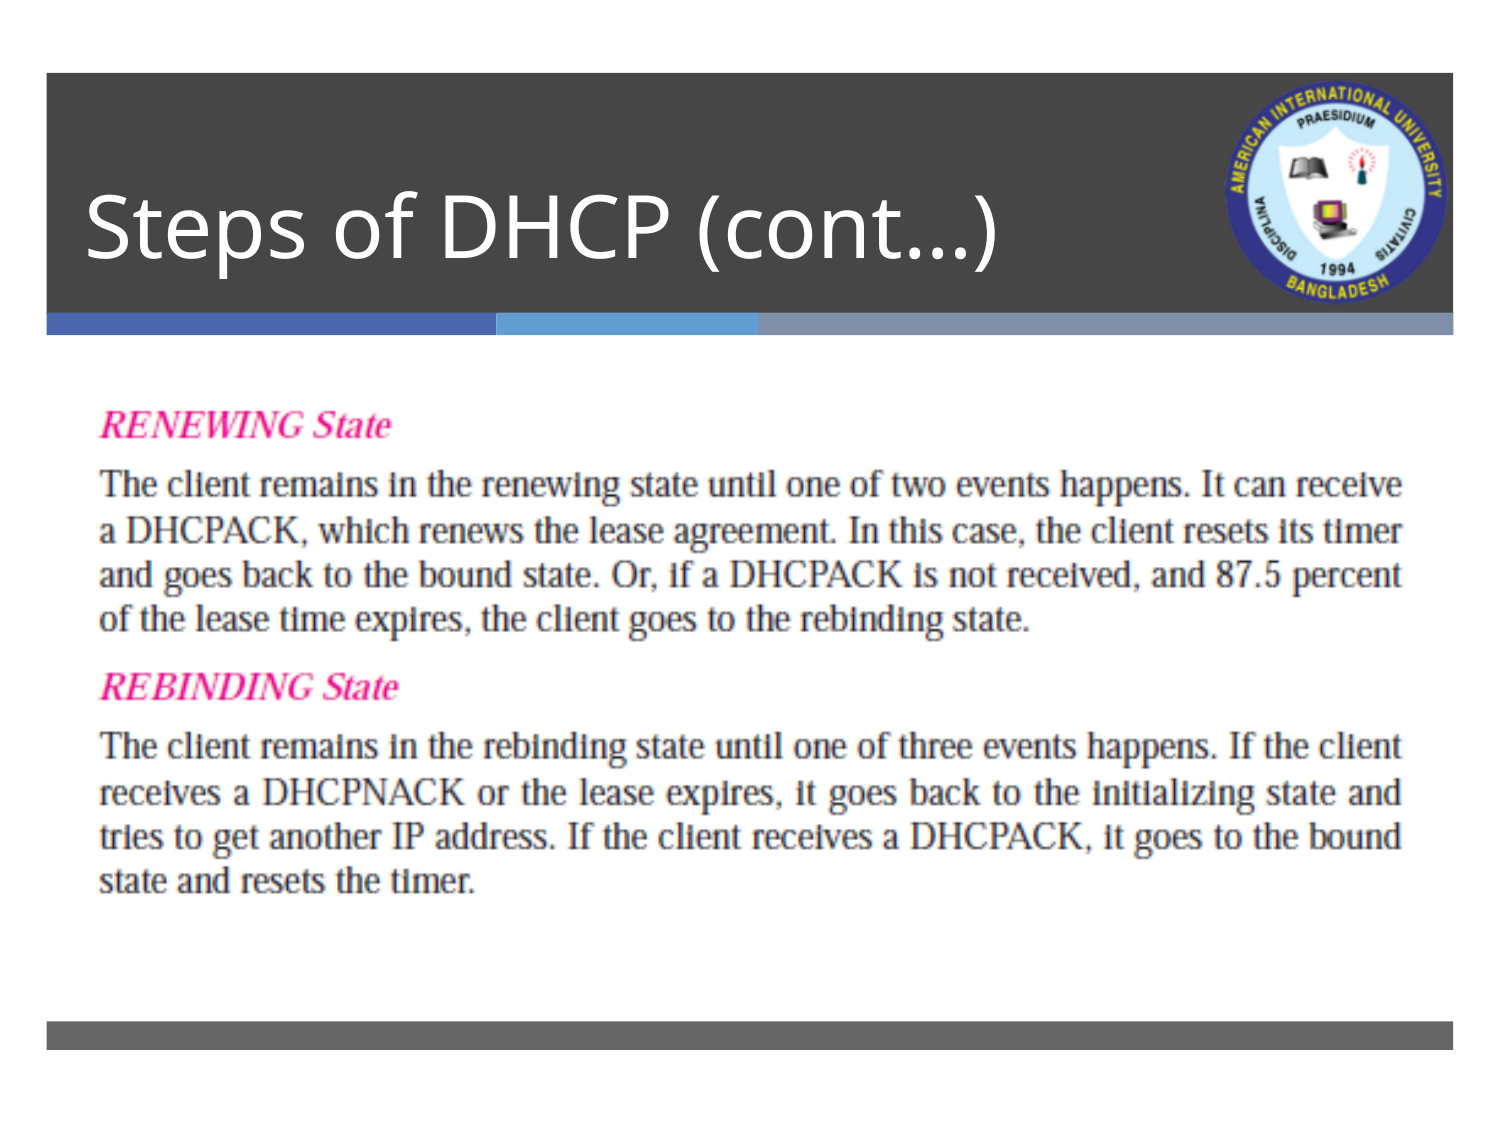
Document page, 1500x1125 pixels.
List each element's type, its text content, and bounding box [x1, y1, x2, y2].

title Steps of DHCP (cont…) [69, 105, 1351, 284]
picture [90, 402, 1419, 917]
picture [1220, 75, 1454, 310]
